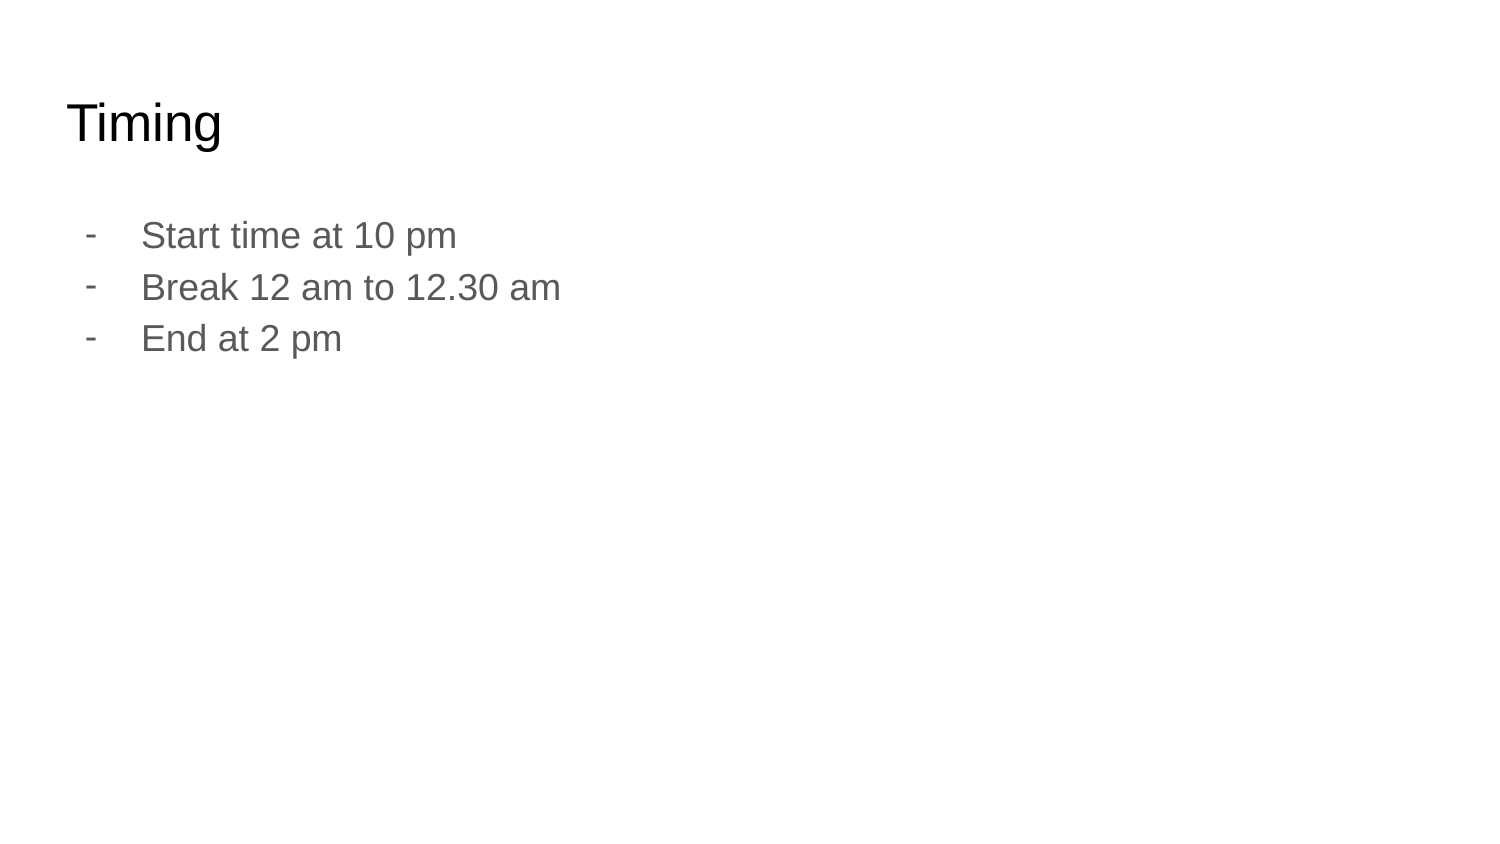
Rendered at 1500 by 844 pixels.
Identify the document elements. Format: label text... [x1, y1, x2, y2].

list Start time at 10 pm Break 12 am to 12.30 am End at 2 pm [51, 189, 1449, 750]
title Timing [51, 72, 1449, 167]
